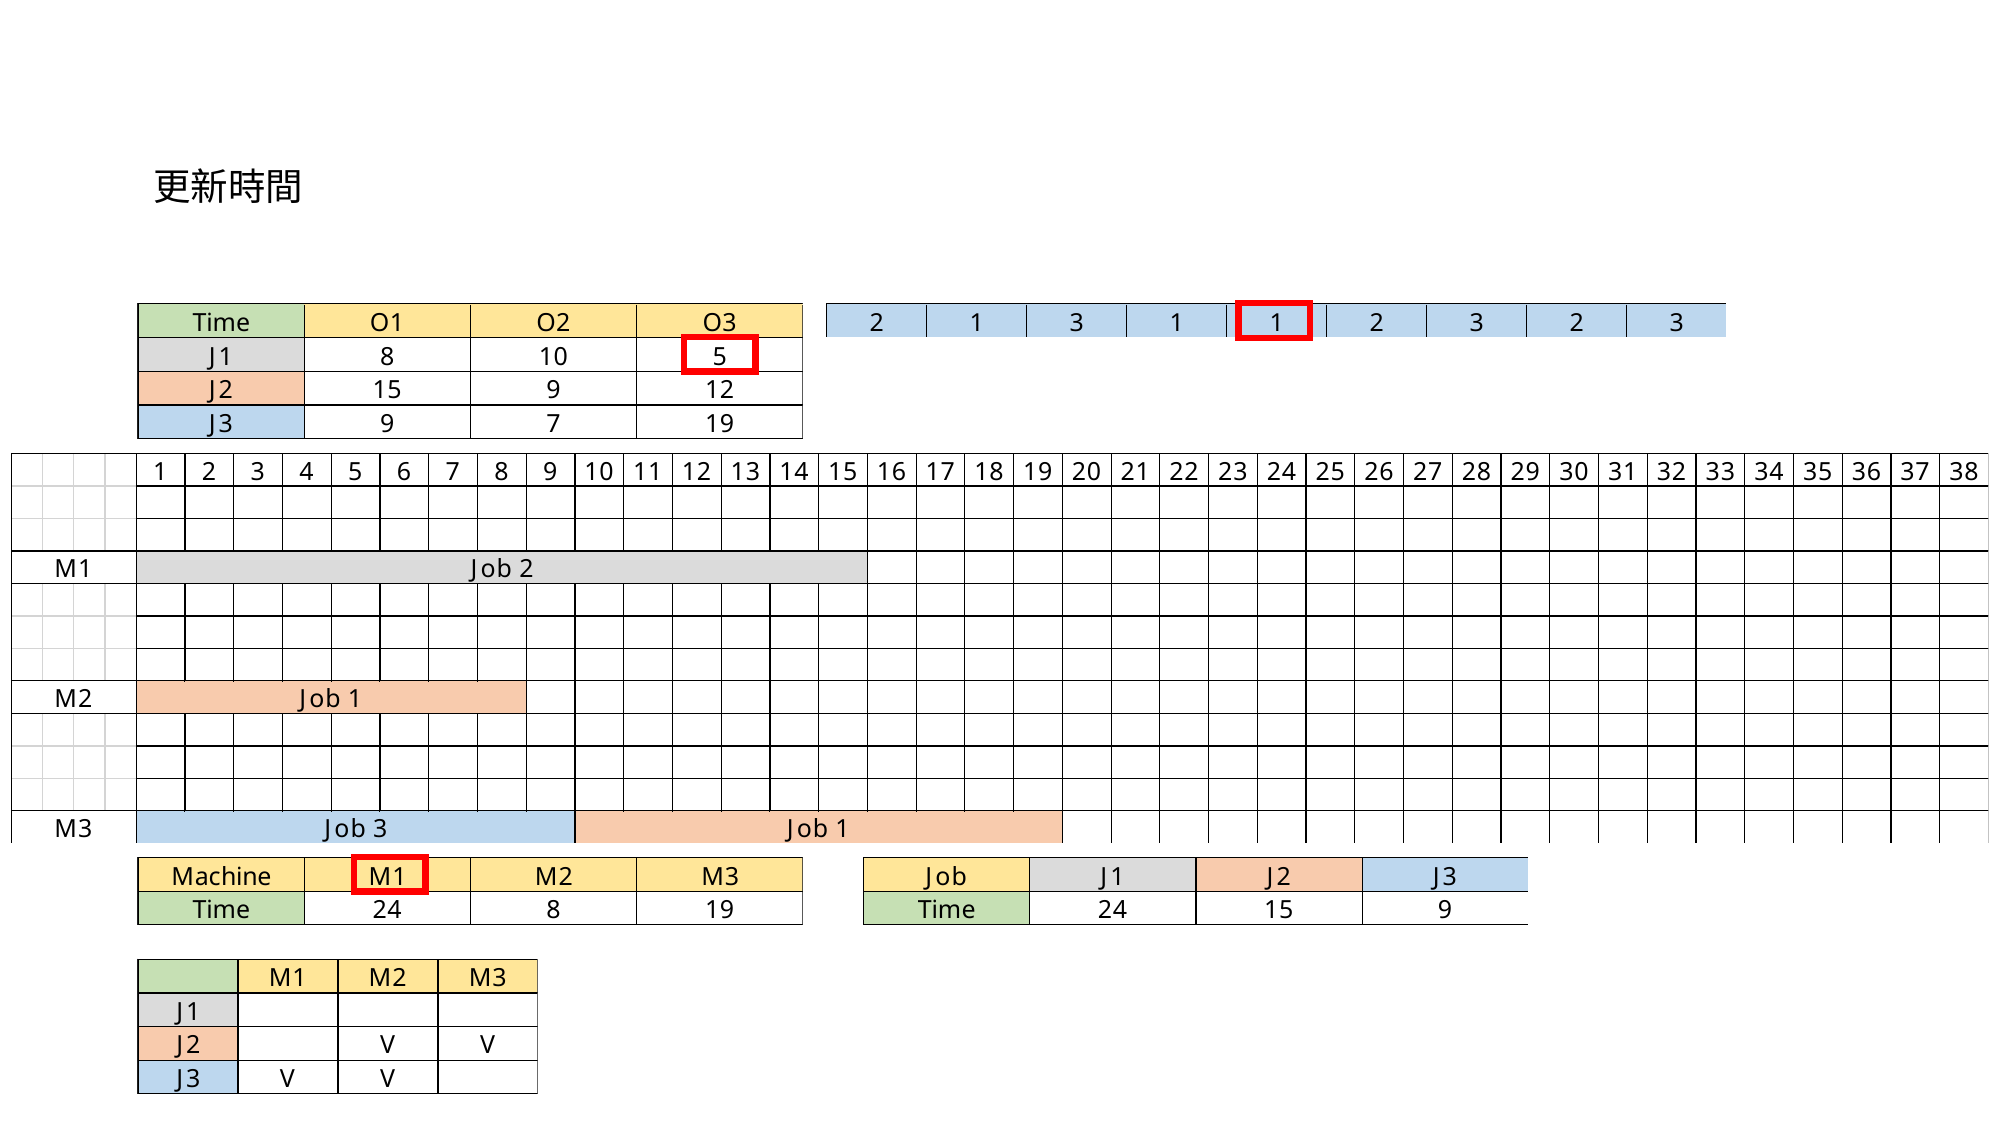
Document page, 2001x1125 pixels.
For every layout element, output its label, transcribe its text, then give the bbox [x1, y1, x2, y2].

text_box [10, 452, 1990, 844]
text_box 更新時間 [138, 155, 319, 215]
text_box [137, 958, 539, 1095]
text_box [825, 303, 1728, 339]
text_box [137, 303, 804, 440]
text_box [862, 857, 1530, 926]
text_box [137, 857, 804, 926]
